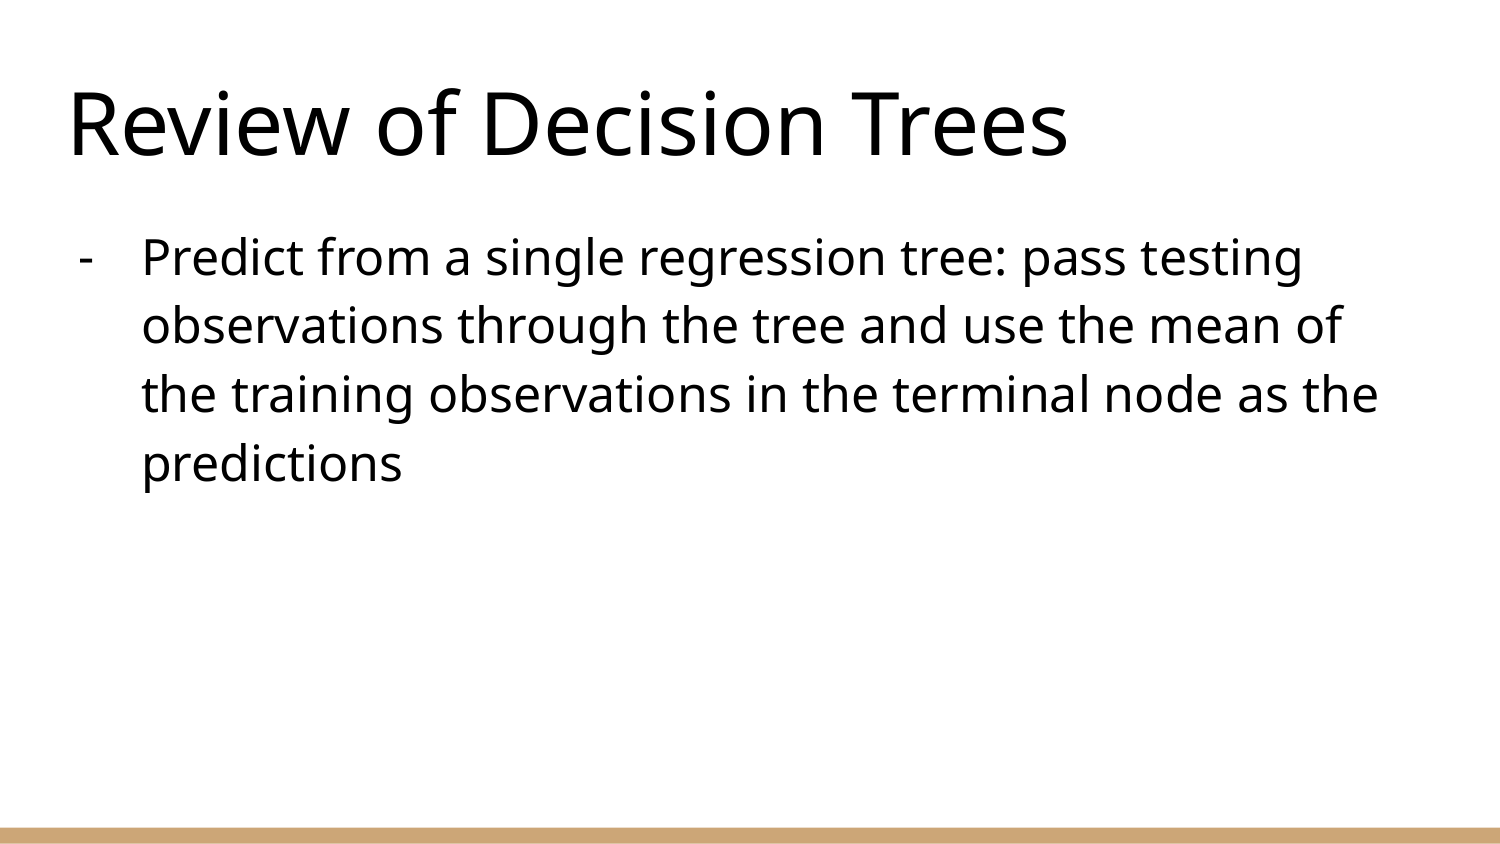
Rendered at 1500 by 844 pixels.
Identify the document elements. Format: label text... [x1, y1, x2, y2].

list Predict from a single regression tree: pass testing observations through the tree and use the mean of the training observations in the terminal node as the predictions [51, 200, 1449, 752]
title Review of Decision Trees [51, 51, 1449, 189]
